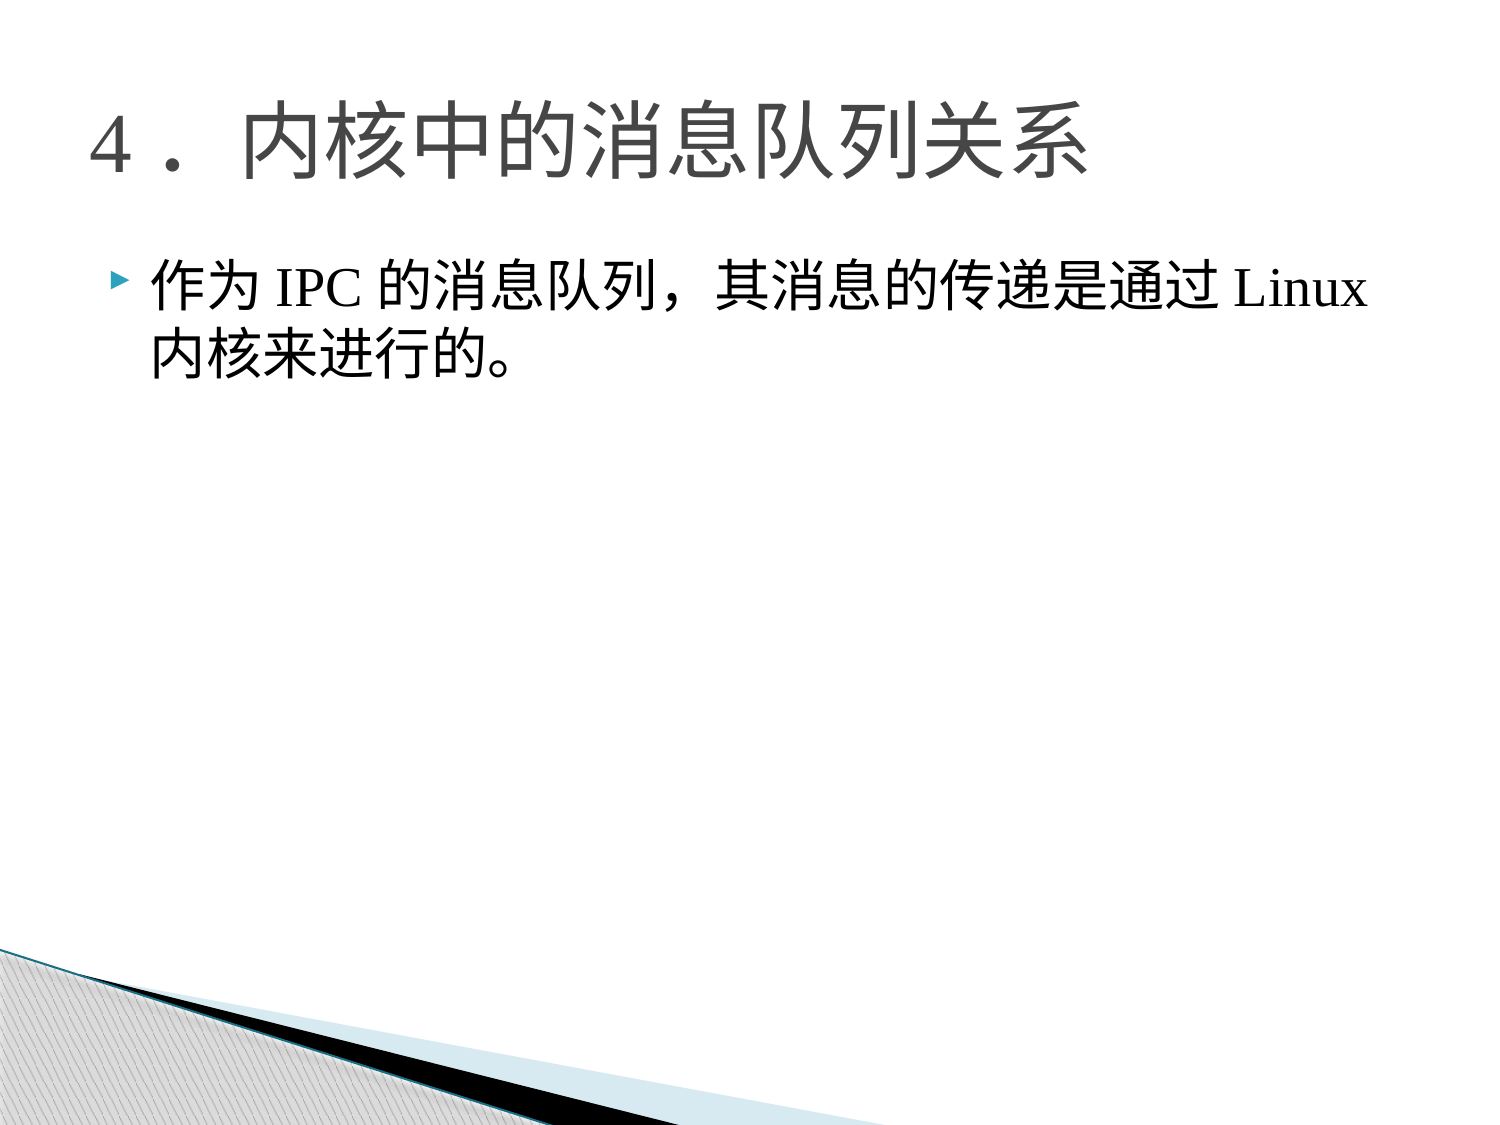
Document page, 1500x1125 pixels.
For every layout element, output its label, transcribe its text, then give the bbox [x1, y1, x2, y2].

title 4．内核中的消息队列关系 [75, 45, 1425, 233]
list 作为IPC的消息队列，其消息的传递是通过Linux内核来进行的。 [75, 243, 1425, 986]
